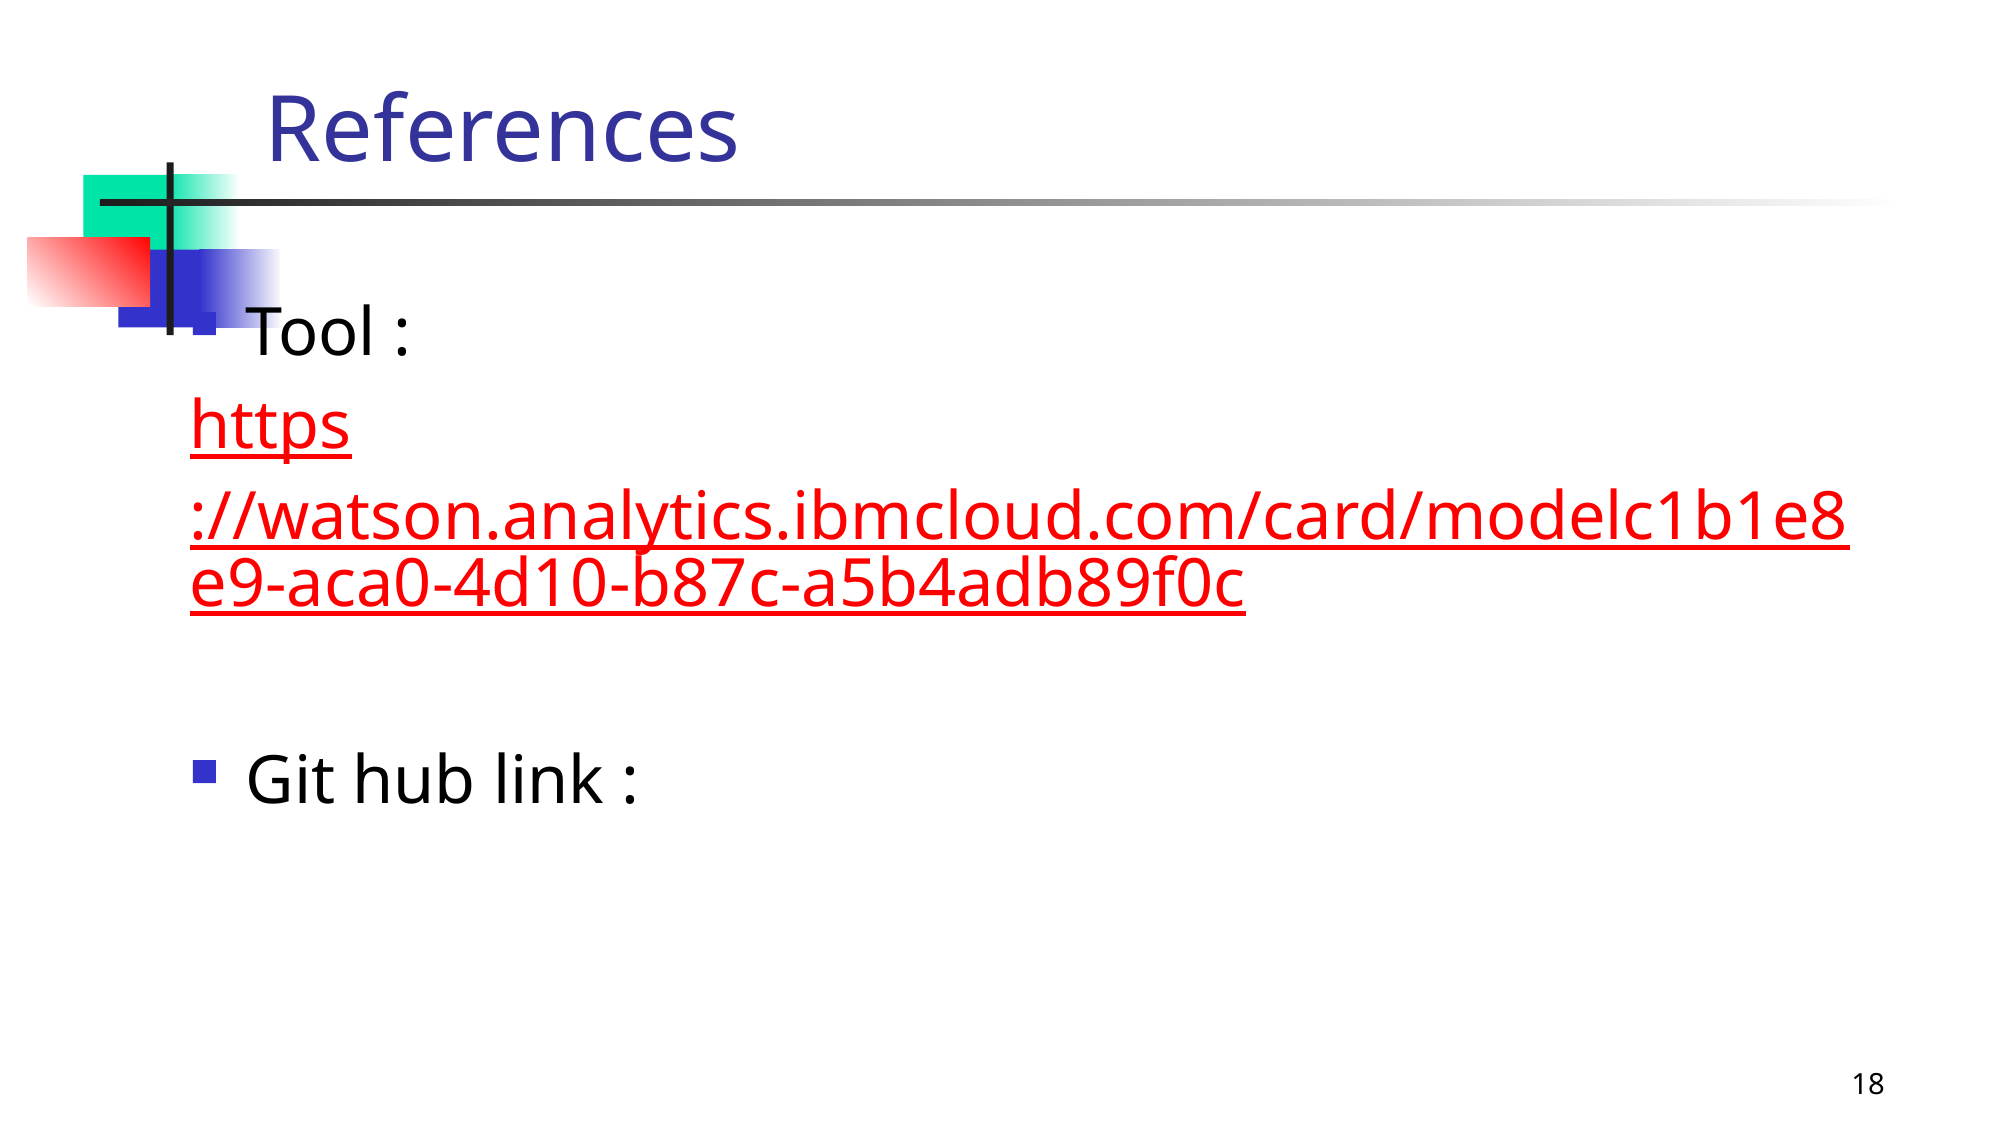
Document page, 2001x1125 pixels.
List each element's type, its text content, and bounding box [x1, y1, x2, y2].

slide_number 18 [1483, 1037, 1901, 1113]
list Tool : https://watson.analytics.ibmcloud.com/card/modelc1b1e8e9-aca0-4d10-b87c-a5b4adb89f0c Git hub link : [174, 281, 1875, 1038]
title References [249, 0, 1955, 188]
